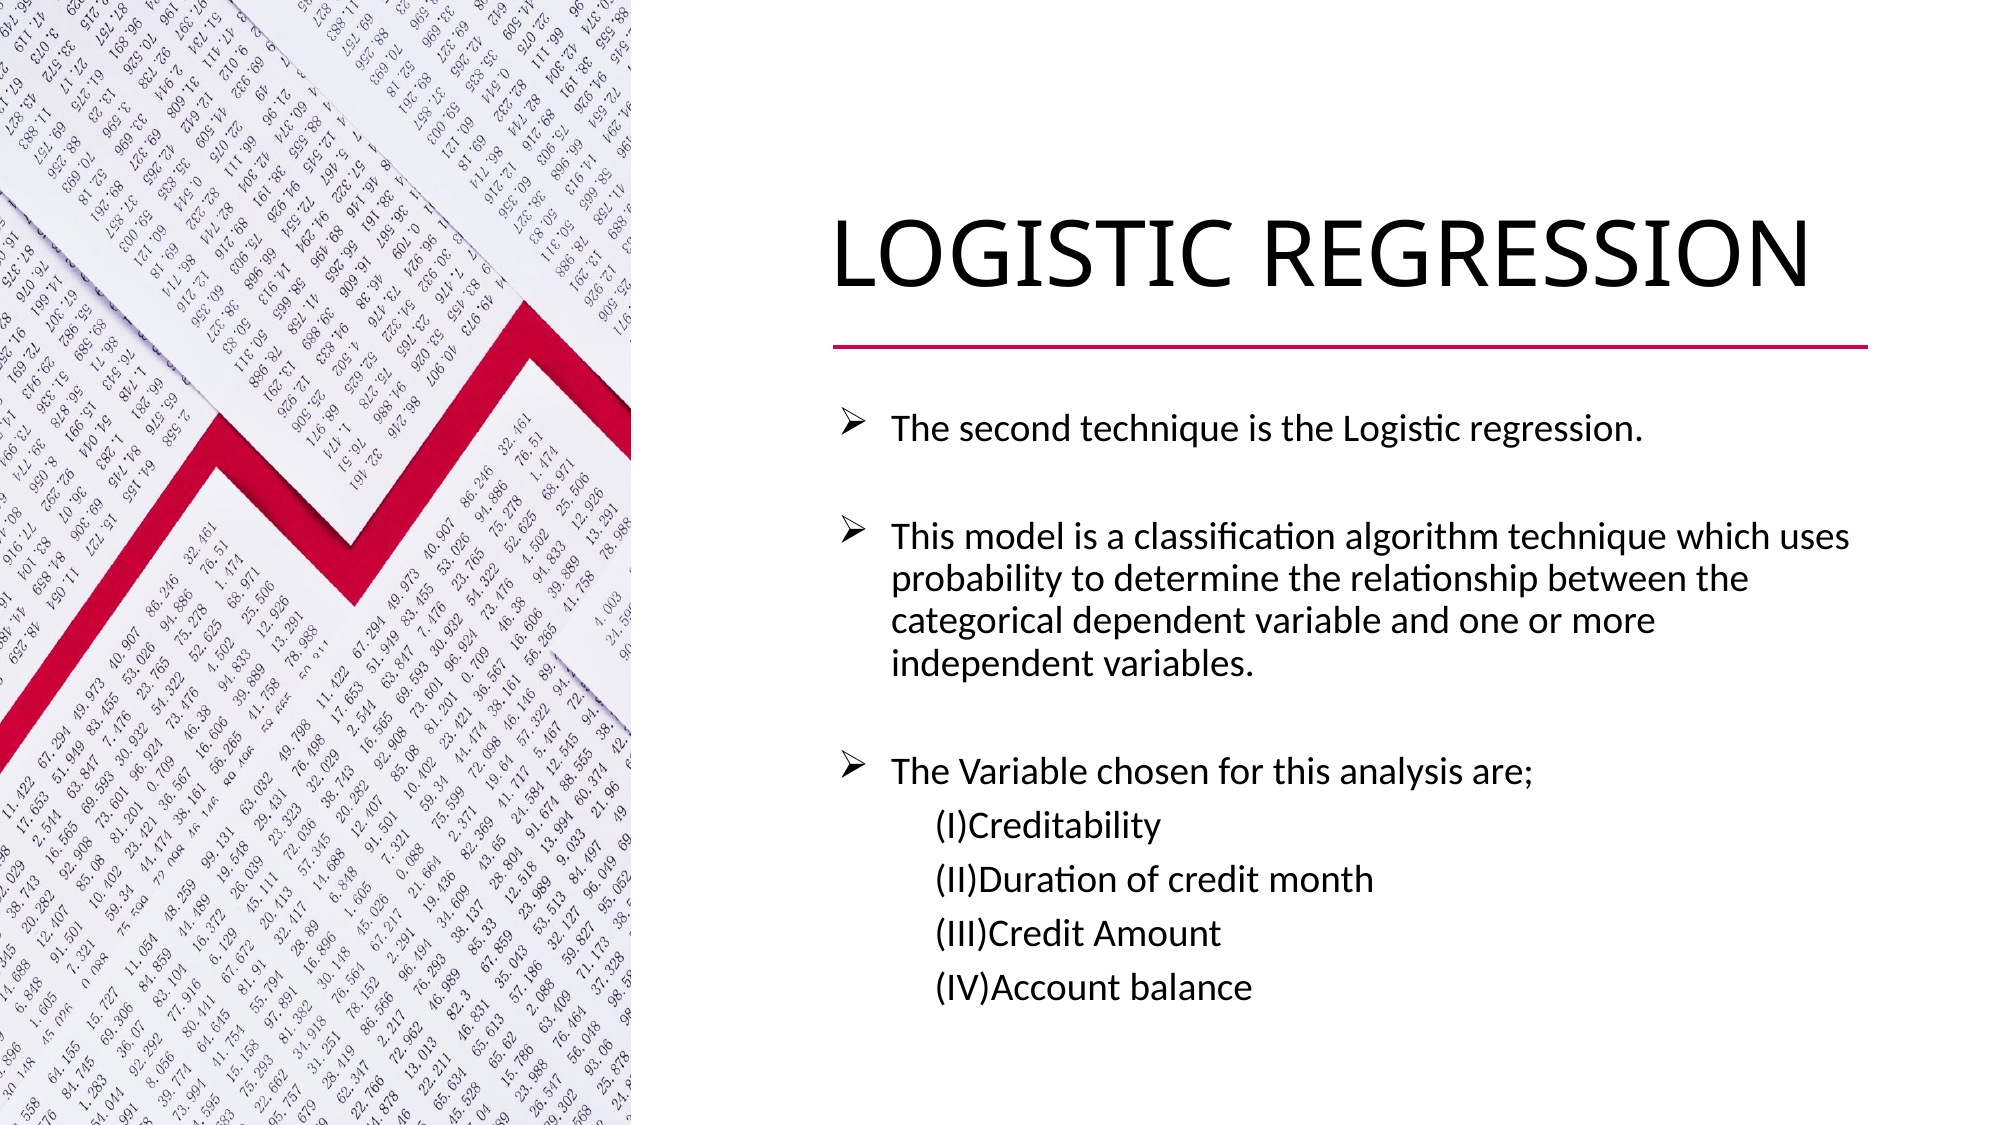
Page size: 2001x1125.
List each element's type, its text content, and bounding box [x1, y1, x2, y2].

text_box The second technique is the Logistic regression. This model is a classification algorithm technique which uses probability to determine the relationship between the categorical dependent variable and one or more independent variables. The Variable chosen for this analysis are; (I)Creditability (II)Duration of credit month (III)Credit Amount (IV)Account balance [814, 399, 1895, 1021]
text_box LOGISTIC REGRESSION [814, 103, 1895, 315]
picture [0, 0, 631, 1125]
